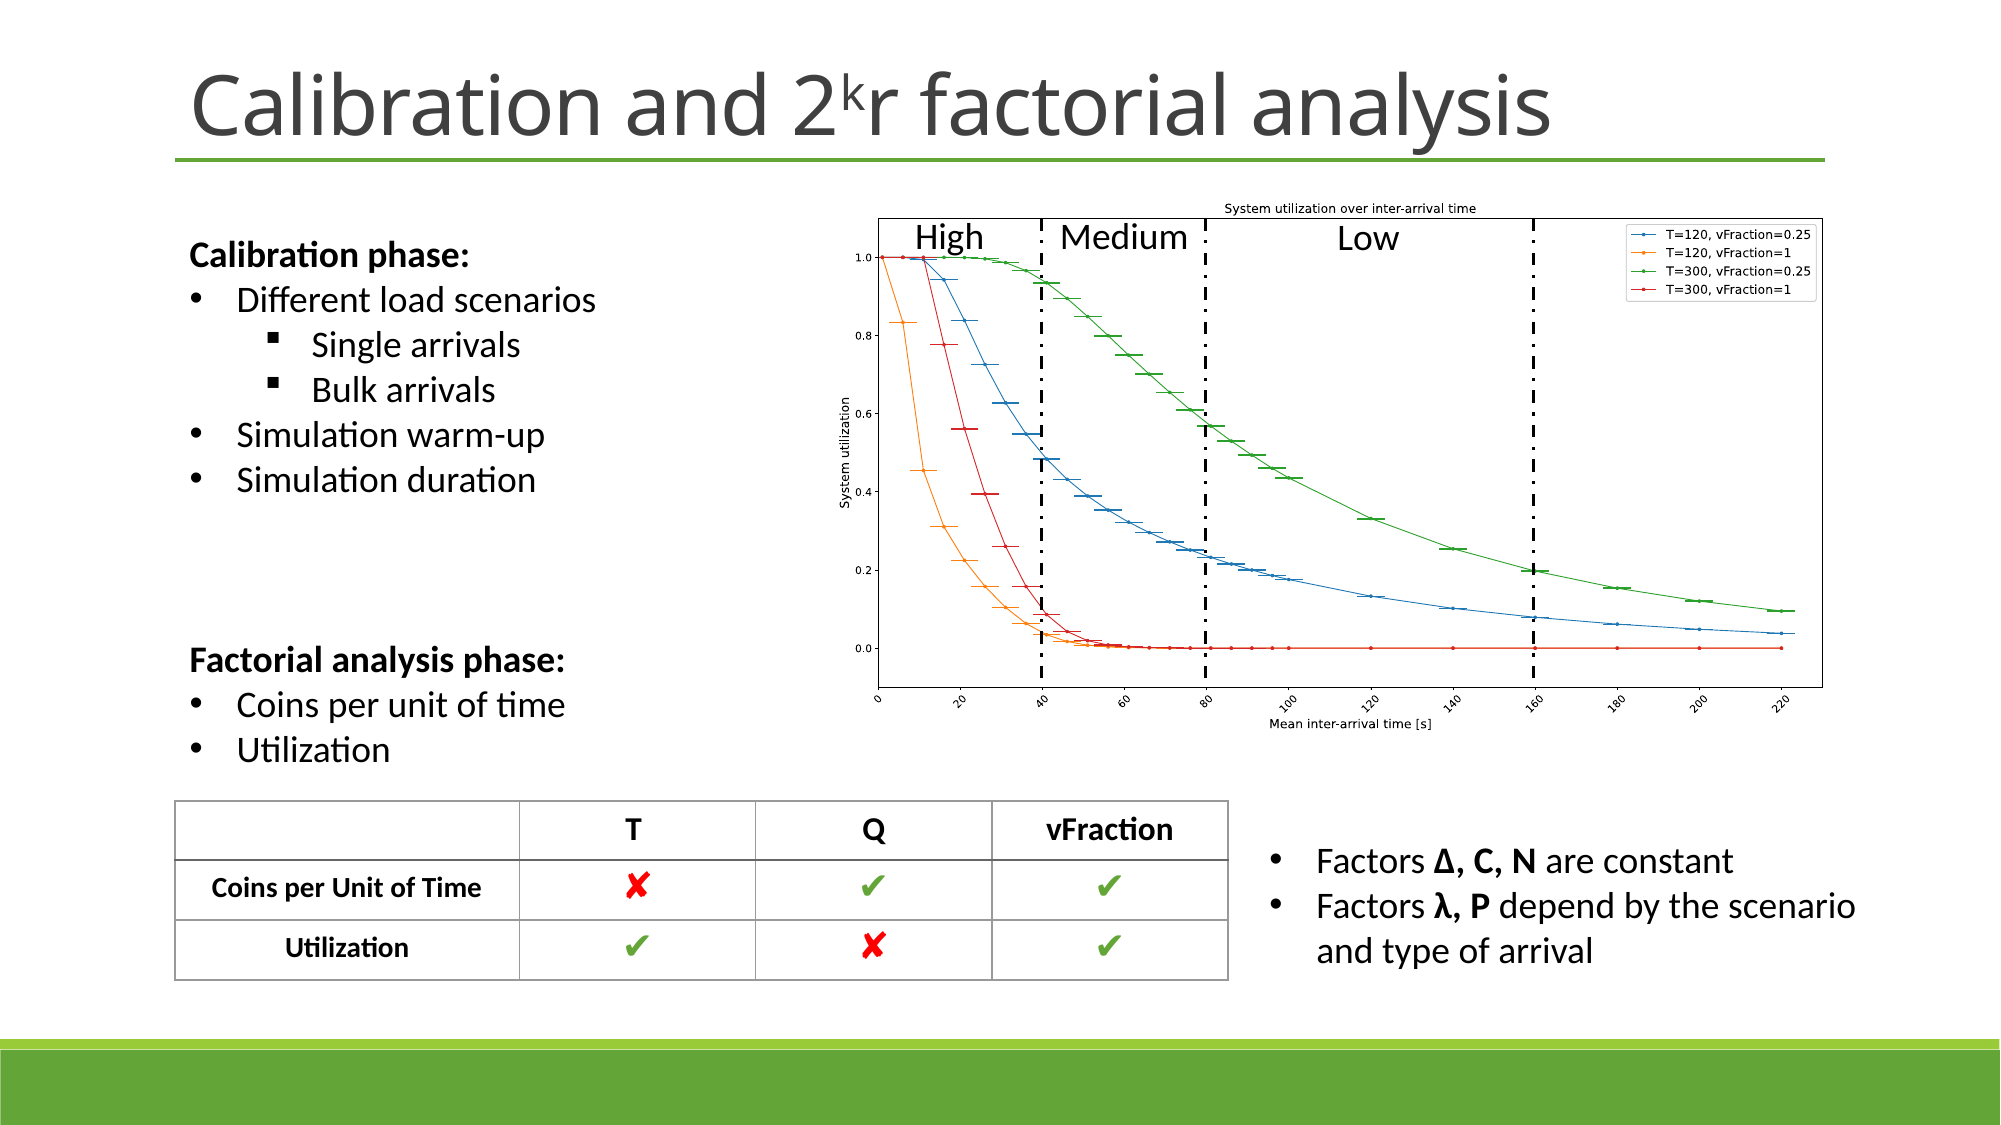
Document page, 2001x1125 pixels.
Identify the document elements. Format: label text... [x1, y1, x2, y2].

text_box Factors Δ, C, N are constant Factors λ, P depend by the scenario and type of arrival [1254, 828, 1877, 979]
picture [833, 194, 1826, 739]
table_header vFraction [993, 802, 1227, 859]
table_header T [520, 802, 755, 859]
table_cell ✘ [520, 861, 755, 919]
table_cell ✔ [520, 921, 755, 979]
table_cell ✔ [756, 861, 991, 919]
text_box Calibration phase: Different load scenarios Single arrivals Bulk arrivals Simulation warm-up Simulation duration Factorial analysis phase: Coins per unit of time Utilization [174, 222, 641, 800]
table_cell Coins per Unit of Time [176, 861, 519, 919]
table_cell ✔ [993, 921, 1227, 979]
table_header [176, 802, 519, 859]
table_cell Utilization [176, 921, 519, 979]
table_cell ✔ [993, 861, 1227, 919]
title Calibration and 2kr factorial analysis [174, 41, 1825, 158]
table_cell ✘ [756, 921, 991, 979]
table_header Q [756, 802, 991, 859]
